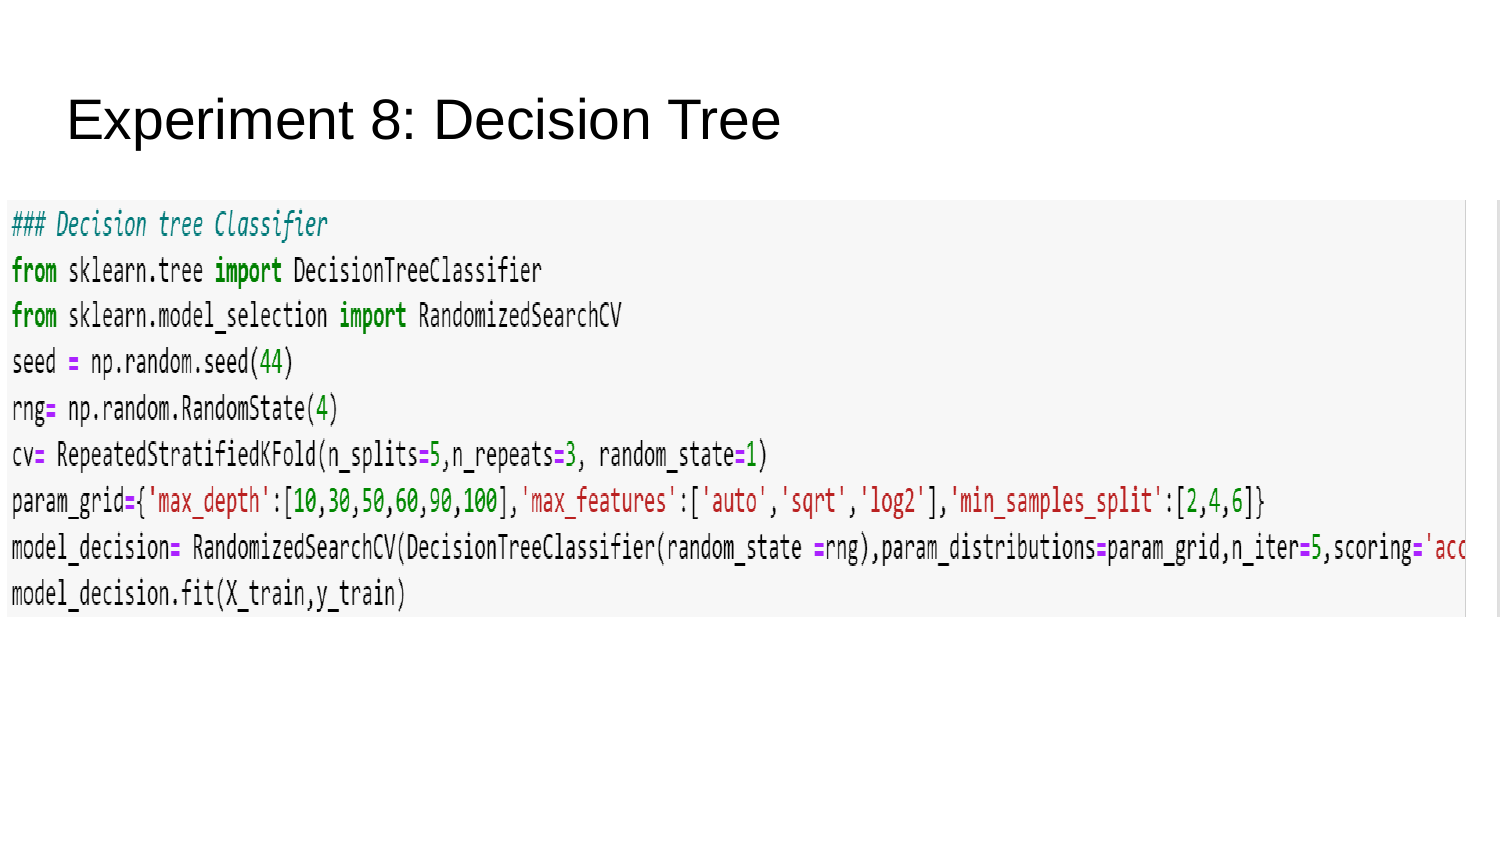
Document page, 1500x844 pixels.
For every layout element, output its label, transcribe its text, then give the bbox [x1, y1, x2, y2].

picture [7, 200, 1500, 617]
title Experiment 8: Decision Tree [51, 72, 1449, 167]
